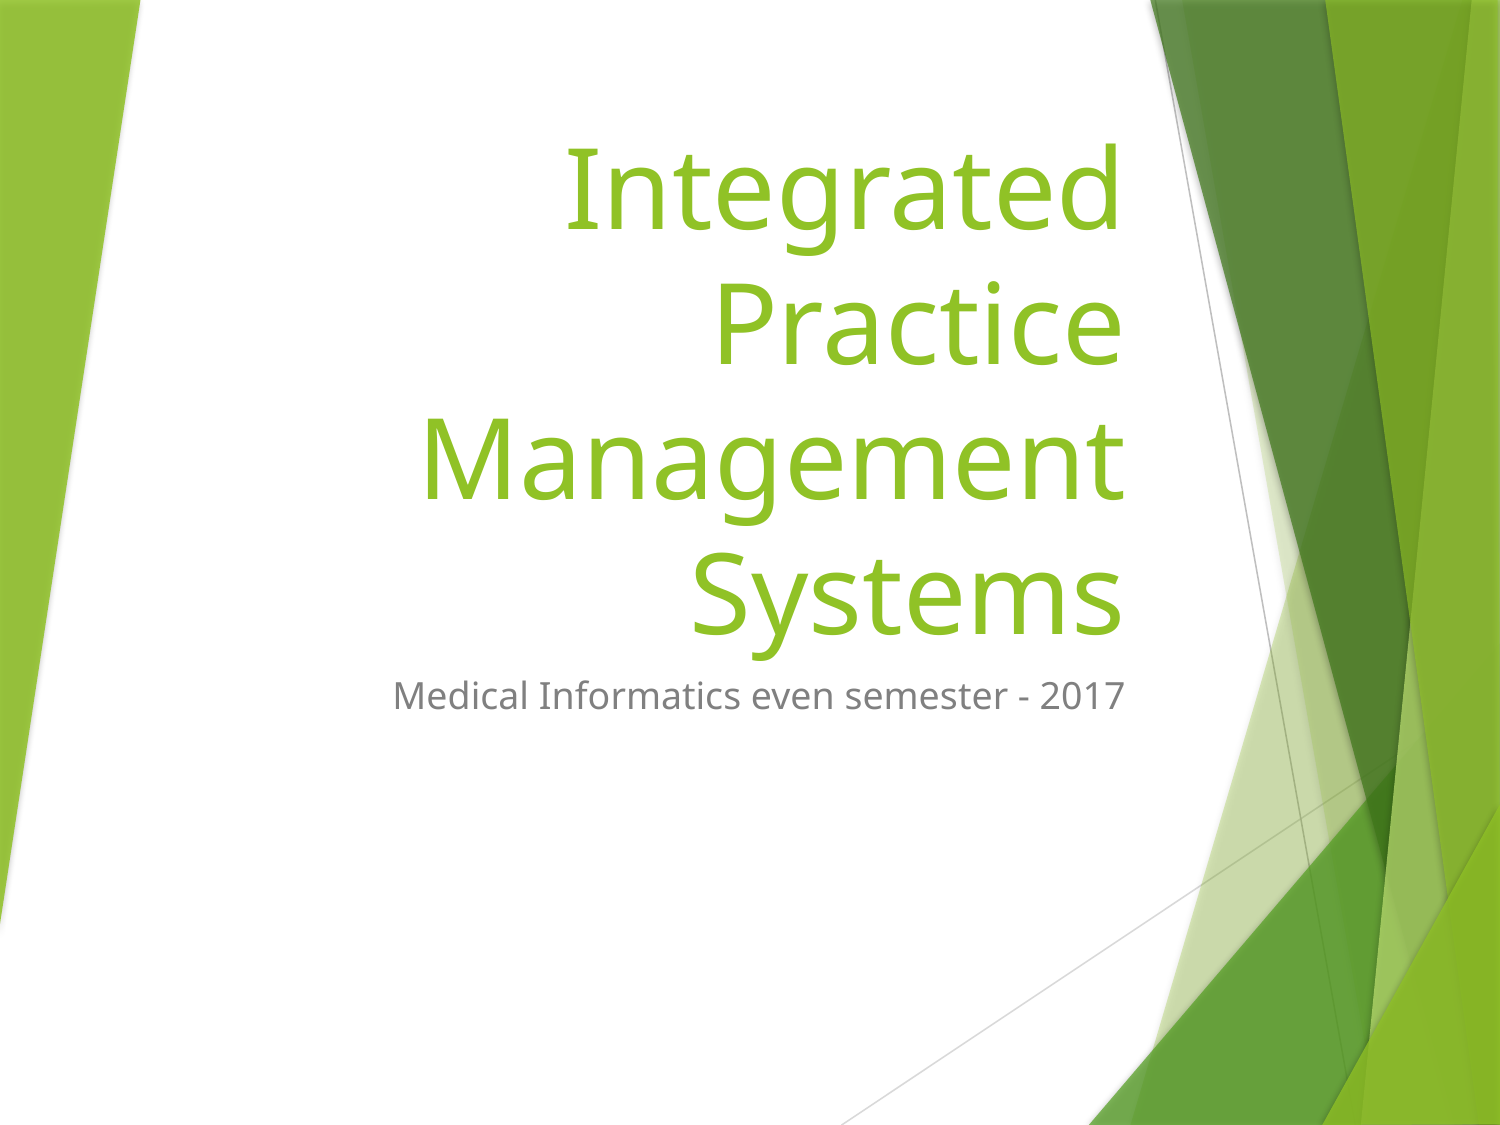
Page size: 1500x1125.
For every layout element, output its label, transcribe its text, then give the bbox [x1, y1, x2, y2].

title Integrated Practice Management Systems [185, 394, 1142, 664]
subtitle Medical Informatics even semester - 2017 [185, 664, 1142, 845]
